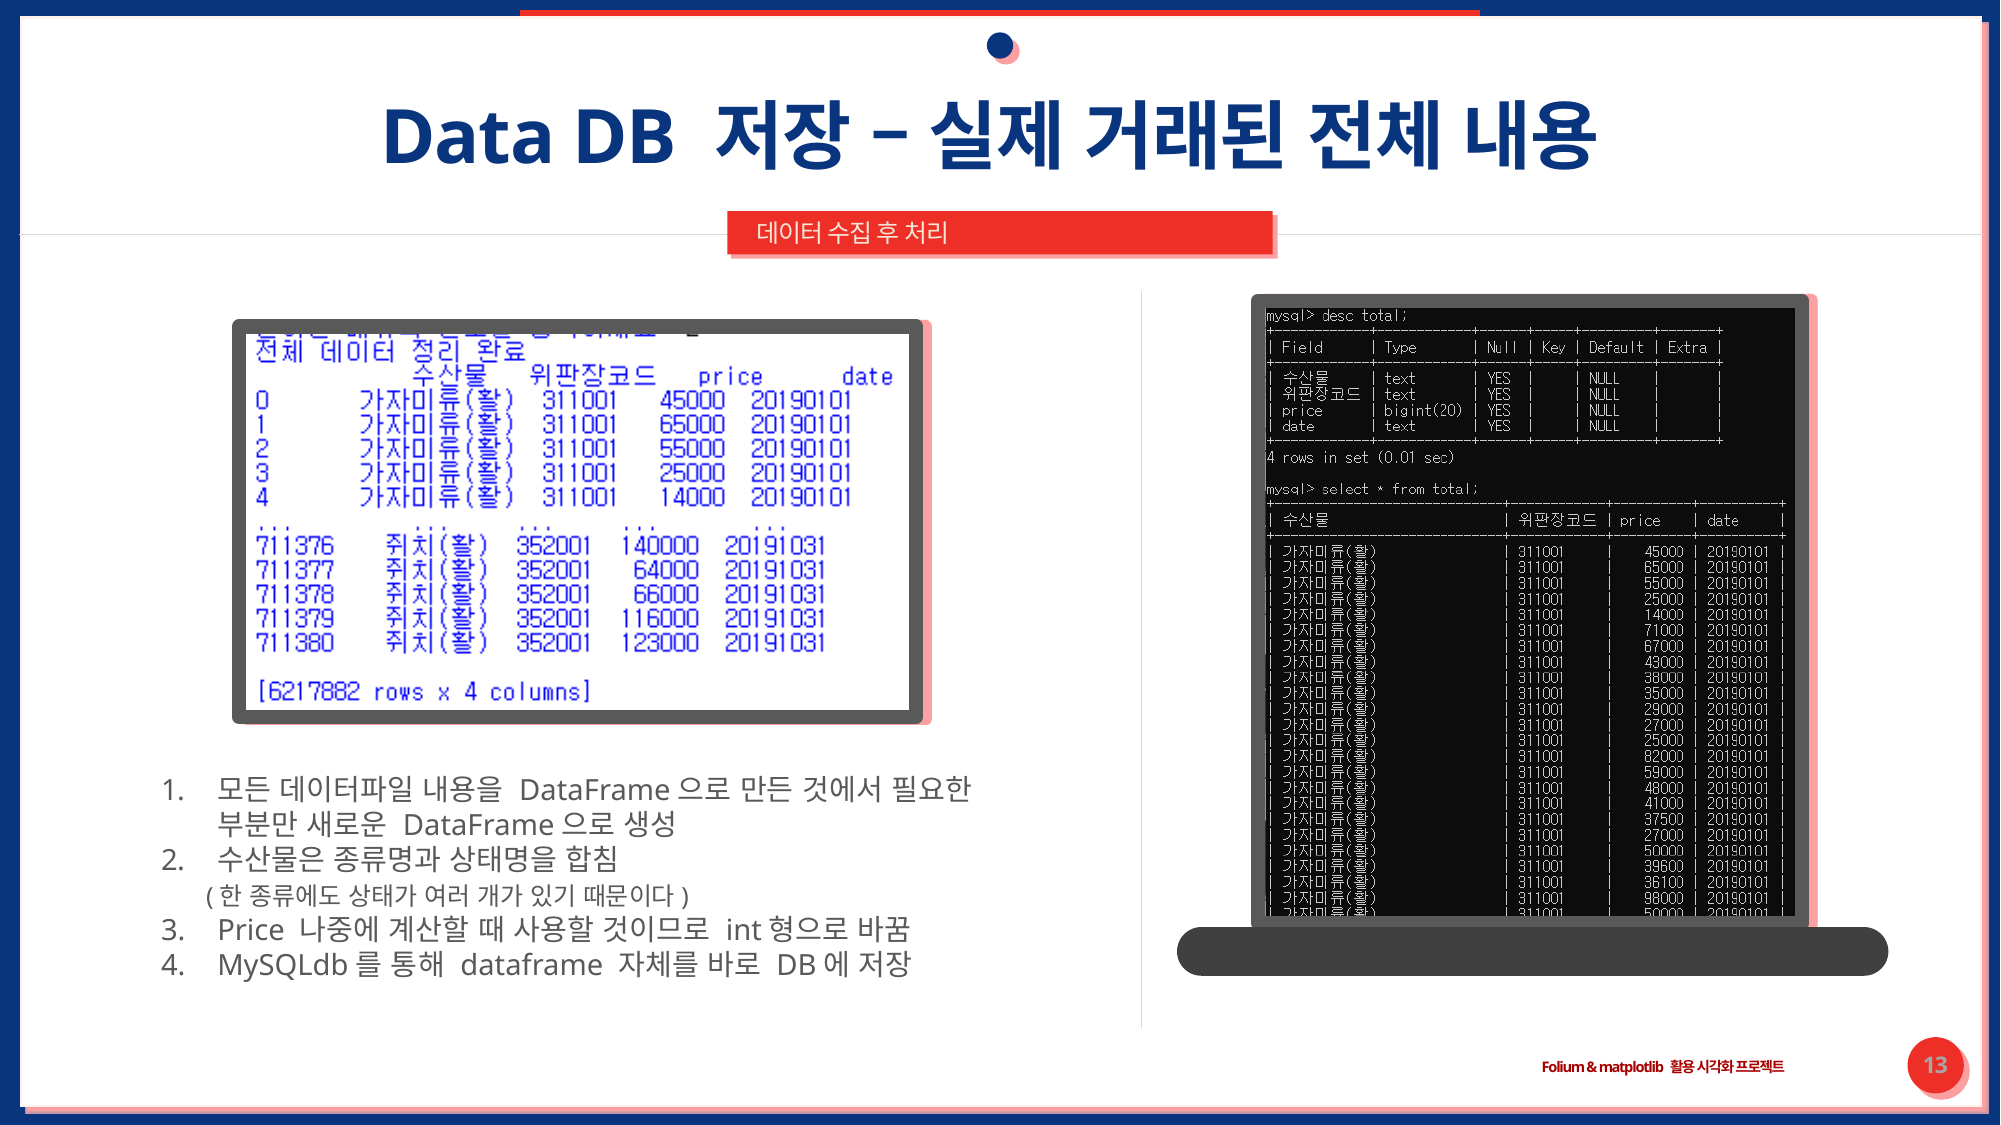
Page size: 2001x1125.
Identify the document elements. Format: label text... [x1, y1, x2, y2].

slide_number 13 [1888, 1049, 1983, 1084]
title Data DB 저장 – 실제 거래된 전체 내용 [254, 87, 1746, 181]
subtitle 데이터 수집 후 처리 [727, 235, 1273, 255]
picture [246, 333, 909, 710]
text_box Total(실거래된 전체 내용) 구조와 data [1177, 927, 1889, 976]
subtitle 데이터 수집 후 처리 [727, 211, 1273, 234]
text_box 모든 데이터파일 내용을 DataFrame으로 만든 것에서 필요한 부분만 새로운 DataFrame으로 생성 수산물은 종류명과 상태명을 합침 (한 종류에도 상태가 여러 개가 있기 때문이다) Price 나중에 계산할 때 사용할 것이므로 int형으로 바꿈 MySQLdb를 통해 dataframe 자체를 바로 DB에 저장 [101, 724, 1067, 1029]
footer Folium & matplotlib 활용 시각화 프로젝트 [1541, 1040, 1895, 1089]
picture [1264, 308, 1795, 916]
